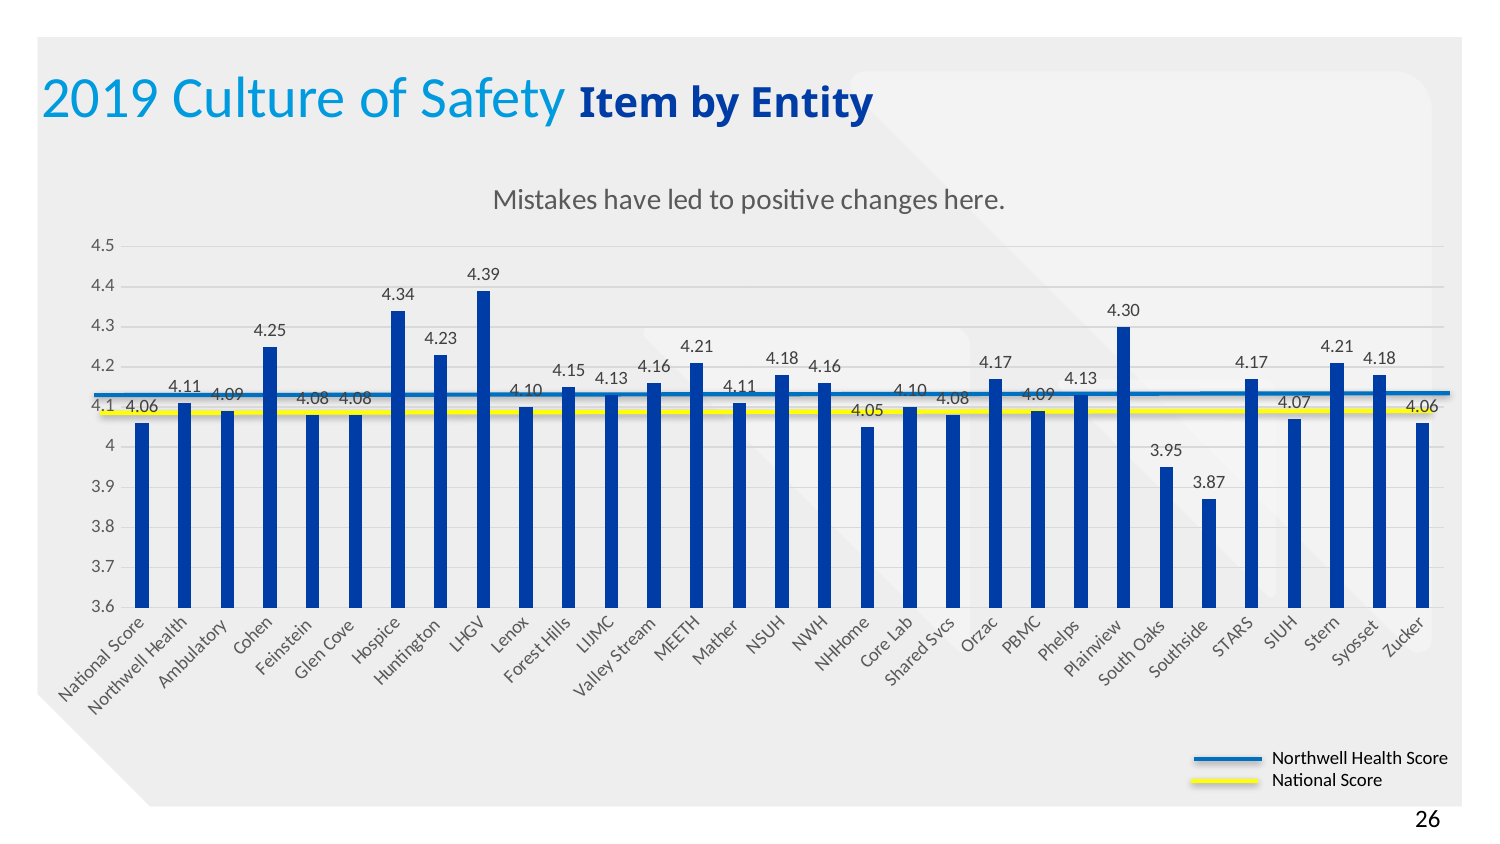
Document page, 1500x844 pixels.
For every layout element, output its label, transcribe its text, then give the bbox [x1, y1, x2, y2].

chart [26, 159, 1473, 732]
text_box Northwell Health Score National Score [1257, 738, 1500, 798]
text_box 2019 Culture of Safety Item by Entity [26, 29, 1473, 137]
picture [0, 0, 1499, 844]
